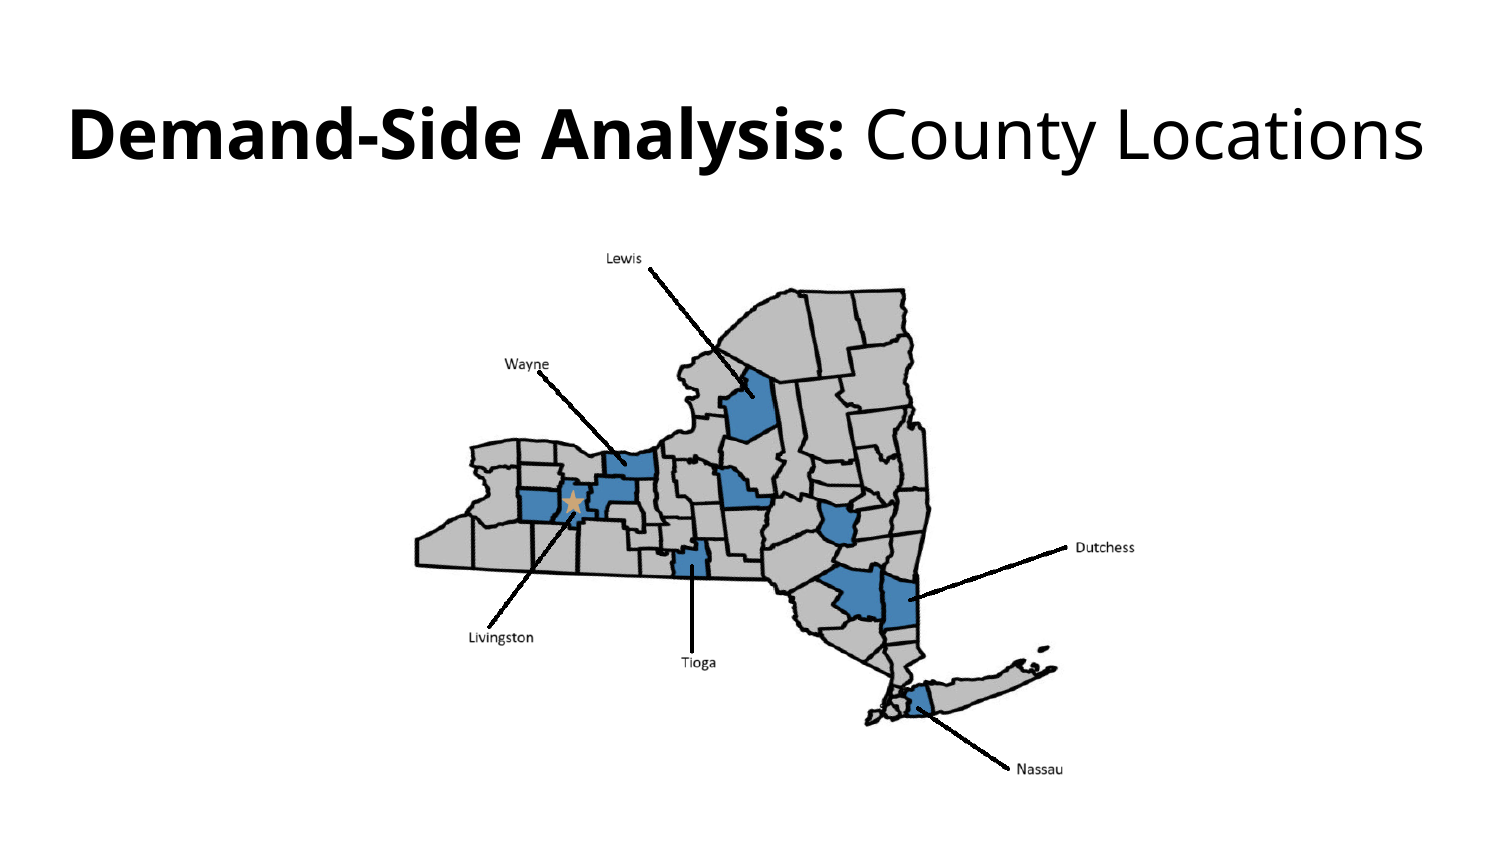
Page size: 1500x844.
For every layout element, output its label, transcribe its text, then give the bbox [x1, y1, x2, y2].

title Demand-Side Analysis: County Locations [51, 51, 1449, 189]
picture [322, 201, 1178, 808]
